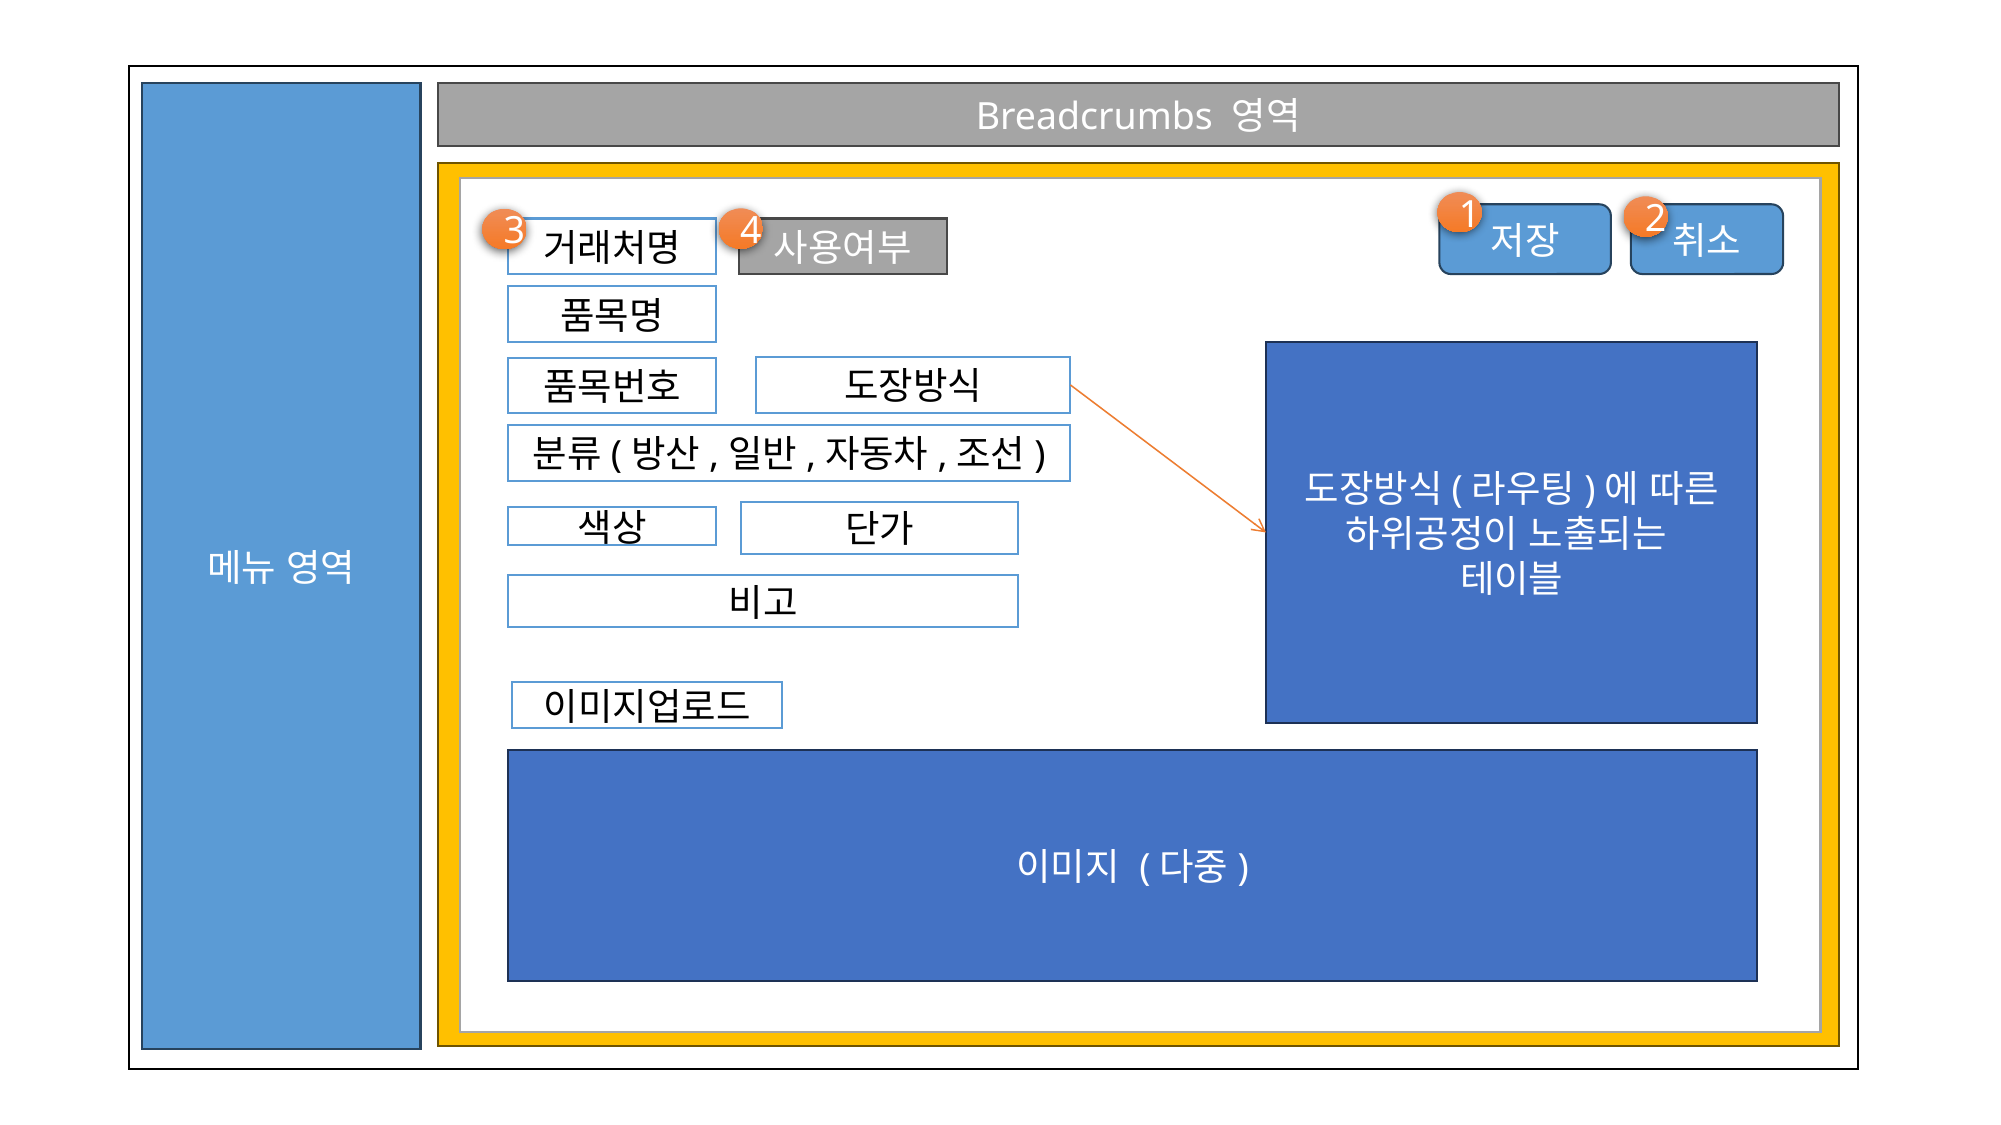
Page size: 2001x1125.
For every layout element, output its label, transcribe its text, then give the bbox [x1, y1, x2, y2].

text_box 색상 [507, 506, 717, 546]
text_box 분류(방산,일반,자동차,조선) [507, 424, 1070, 482]
text_box 도장방식(라우팅)에 따른 하위공정이 노출되는 테이블 [1265, 341, 1758, 724]
text_box 2 [1623, 196, 1668, 237]
text_box 도장방식 [755, 356, 1071, 414]
text_box [128, 65, 1859, 1070]
text_box 품목번호 [507, 357, 717, 414]
text_box Breadcrumbs 영역 [437, 82, 1840, 147]
text_box 1 [1437, 192, 1482, 233]
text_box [1070, 384, 1266, 533]
text_box 취소 [1629, 203, 1785, 276]
text_box Content영역 [437, 162, 1840, 1047]
text_box [459, 177, 1822, 1033]
text_box 저장 [1438, 203, 1612, 276]
text_box 3 [482, 208, 527, 250]
text_box 품목명 [507, 285, 717, 343]
text_box 단가 [740, 501, 1019, 555]
text_box 이미지 (다중) [507, 749, 1758, 982]
text_box 이미지업로드 [511, 681, 783, 729]
text_box 메뉴 영역 [141, 82, 422, 1050]
text_box 4 [718, 208, 764, 249]
text_box 사용여부 [738, 217, 948, 275]
text_box 비고 [507, 574, 1019, 628]
text_box 거래처명 [507, 217, 717, 275]
